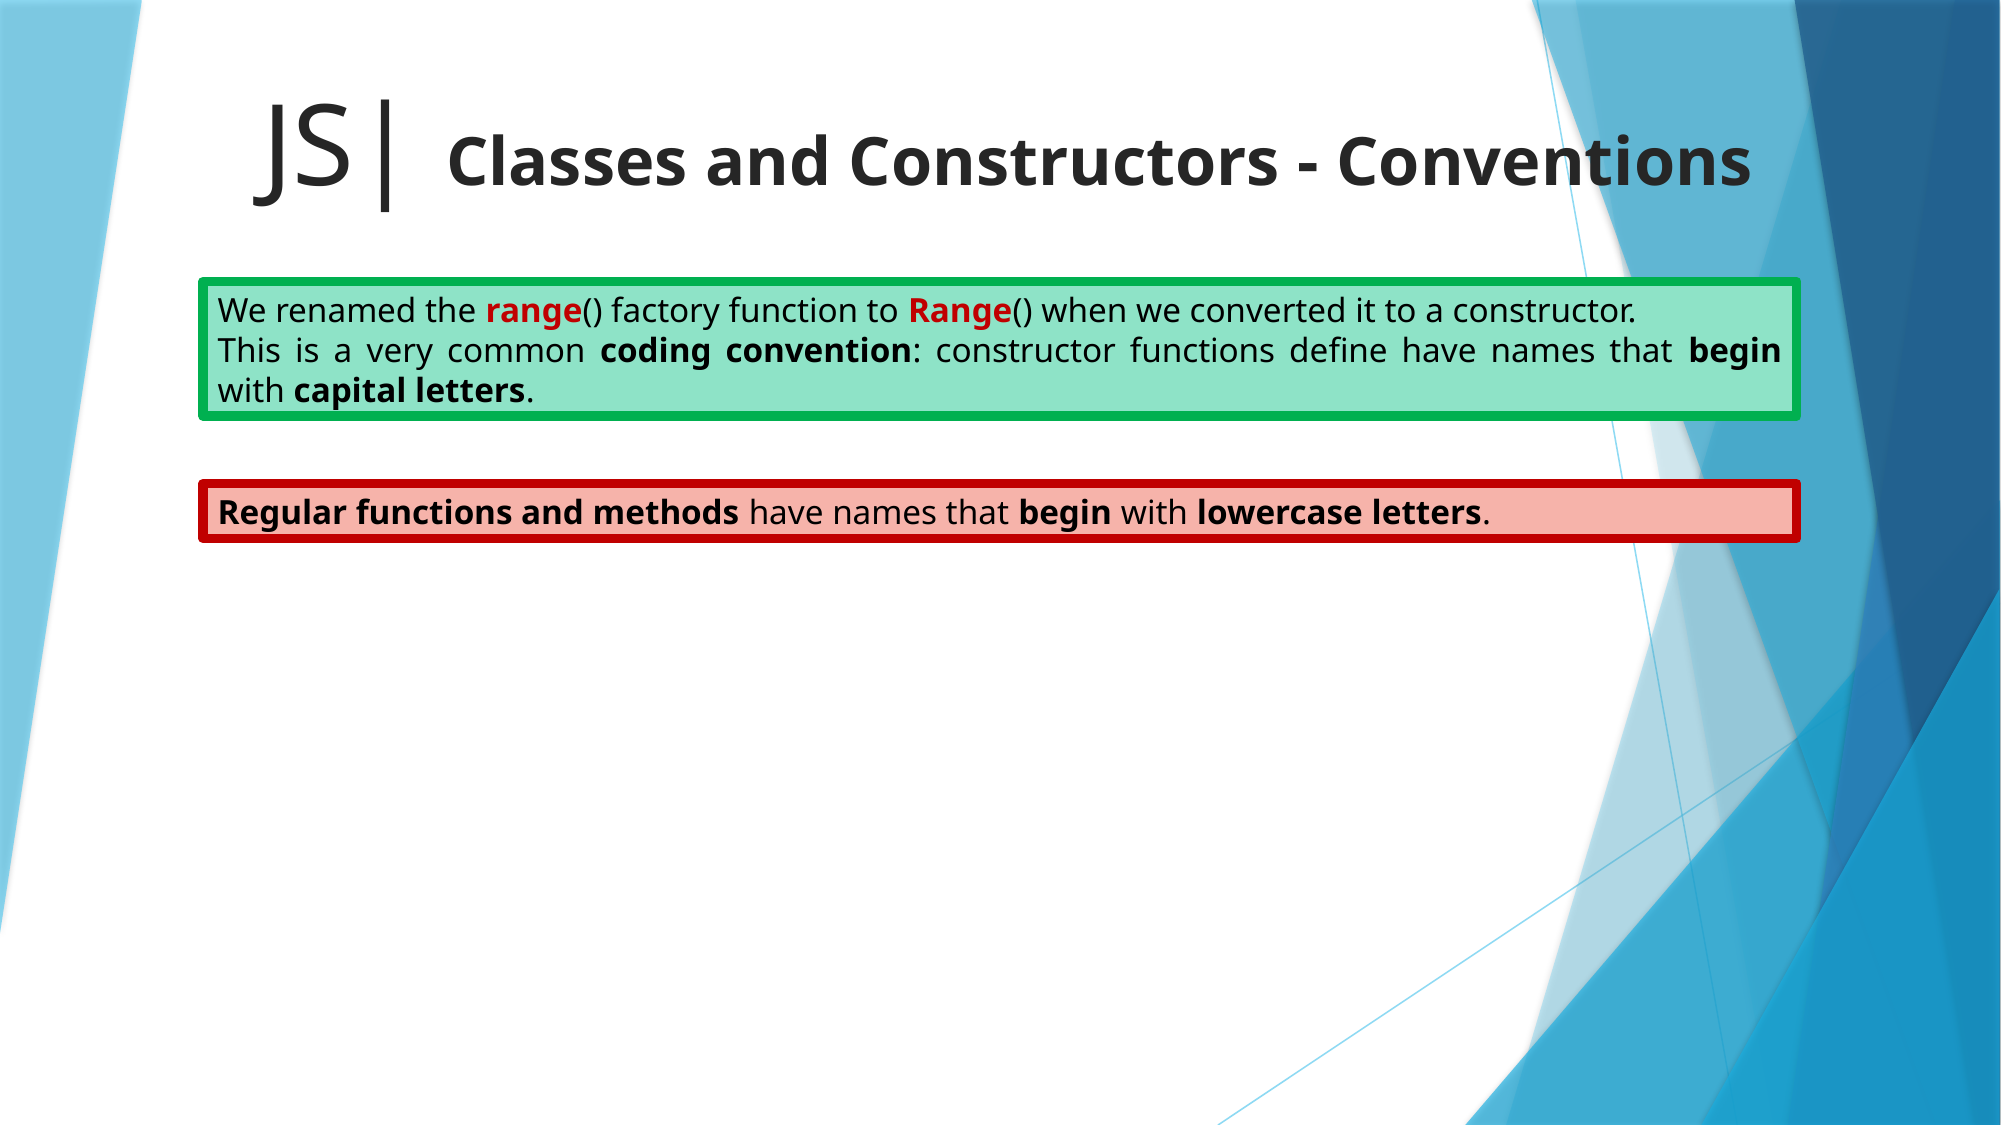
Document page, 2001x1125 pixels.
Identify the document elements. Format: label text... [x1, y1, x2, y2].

text_box We renamed the range() factory function to Range() when we converted it to a constructor. This is a very common coding convention: constructor functions define have names that begin with capital letters. [203, 281, 1797, 417]
title JS| Classes and Constructors - Conventions [247, 56, 1797, 216]
text_box Regular functions and methods have names that begin with lowercase letters. [203, 483, 1797, 539]
